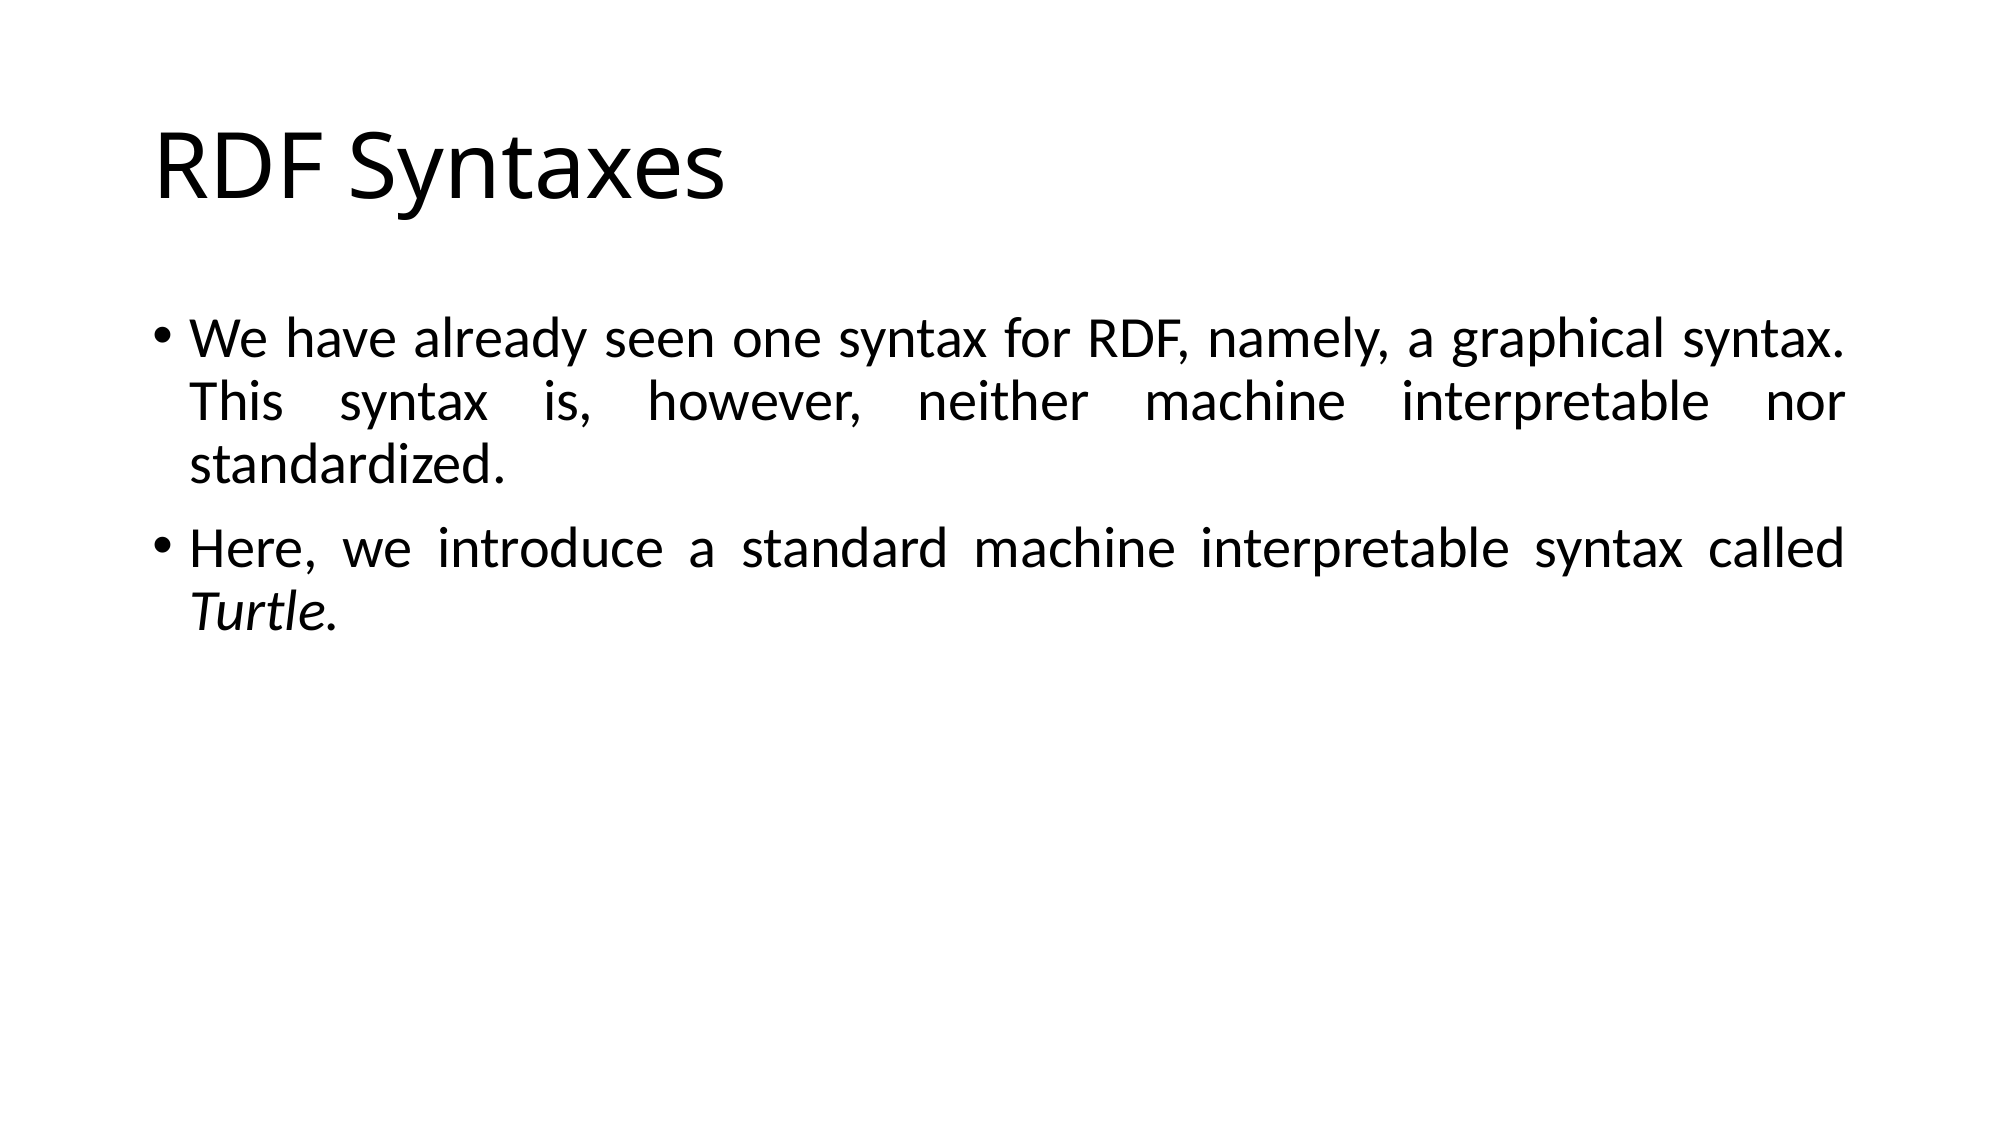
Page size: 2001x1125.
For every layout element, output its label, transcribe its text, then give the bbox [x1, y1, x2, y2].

list We have already seen one syntax for RDF, namely, a graphical syntax. This syntax is, however, neither machine interpretable nor standardized. Here, we introduce a standard machine interpretable syntax called Turtle. [137, 299, 1863, 1014]
title RDF Syntaxes [137, 59, 1863, 278]
